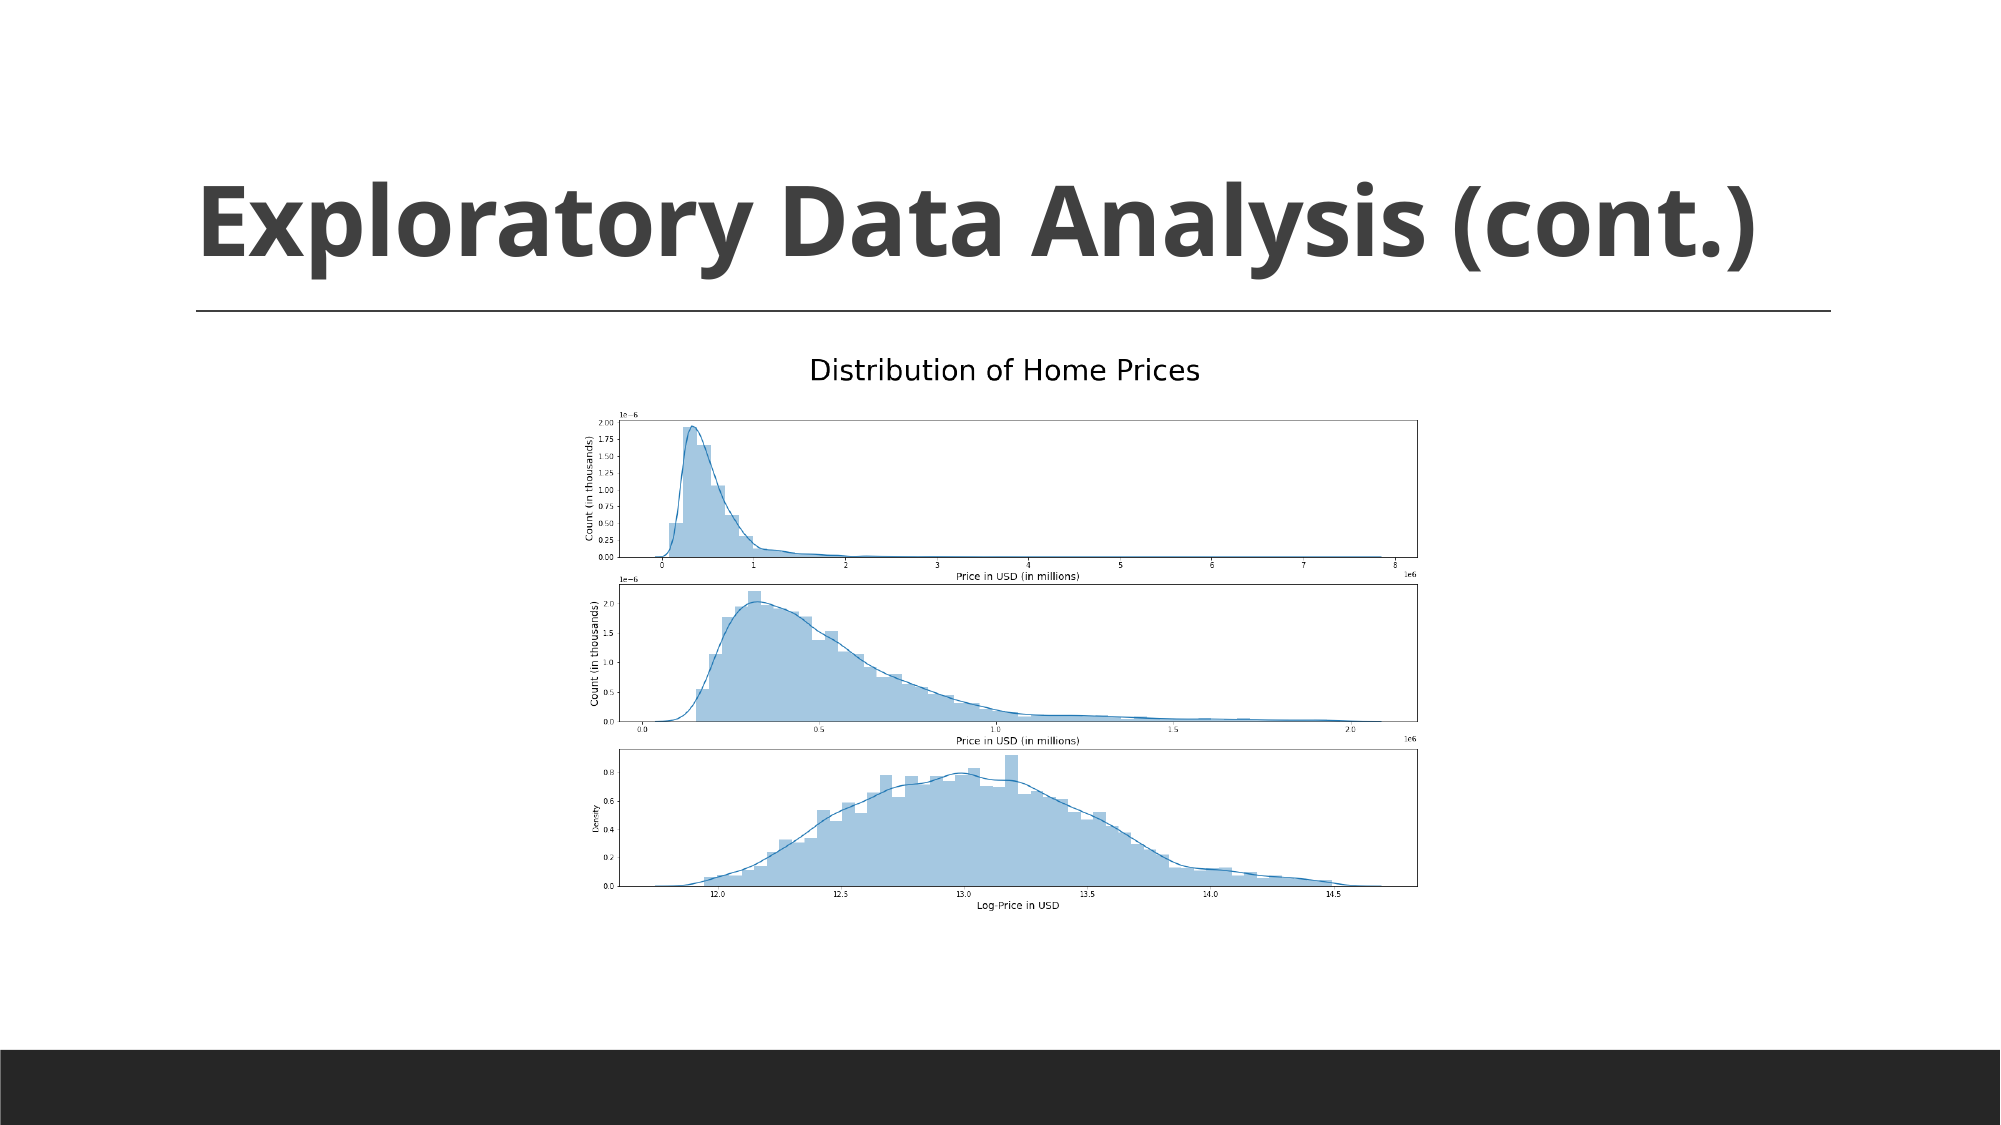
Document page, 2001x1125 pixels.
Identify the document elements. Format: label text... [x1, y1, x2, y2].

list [490, 345, 1520, 964]
title Exploratory Data Analysis (cont.) [180, 47, 1830, 285]
